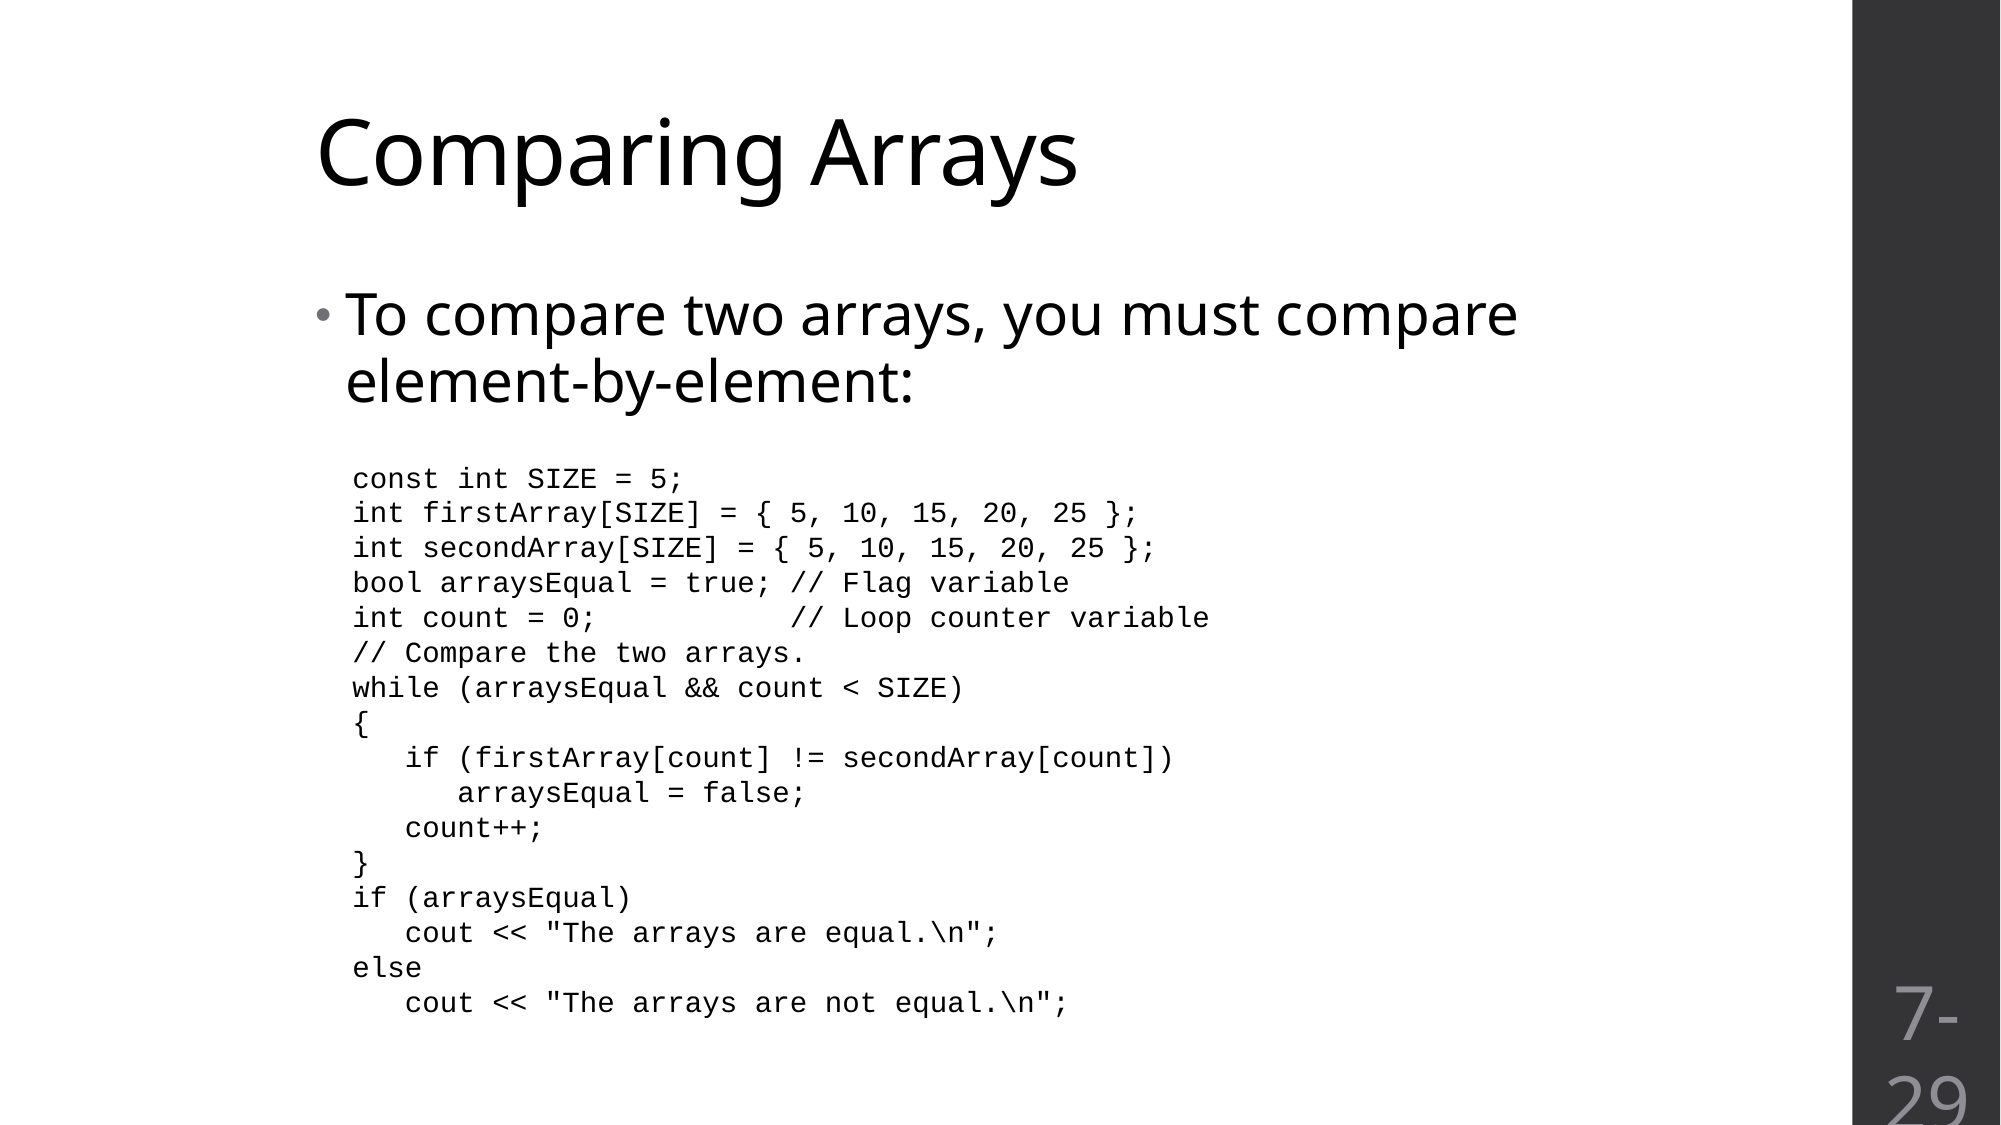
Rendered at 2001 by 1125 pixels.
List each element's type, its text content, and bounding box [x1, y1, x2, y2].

slide_number 7-29 [1852, 1012, 2000, 1110]
text_box const int SIZE = 5; int firstArray[SIZE] = { 5, 10, 15, 20, 25 }; int secondArray[SIZE] = { 5, 10, 15, 20, 25 }; bool arraysEqual = true; // Flag variable int count = 0; // Loop counter variable // Compare the two arrays. while (arraysEqual && count < SIZE) { if (firstArray[count] != secondArray[count]) arraysEqual = false; count++; } if (arraysEqual) cout << "The arrays are equal.\n"; else cout << "The arrays are not equal.\n"; [337, 451, 1675, 1026]
list To compare two arrays, you must compare element-by-element: [300, 275, 1650, 500]
title Comparing Arrays [300, 24, 1650, 213]
